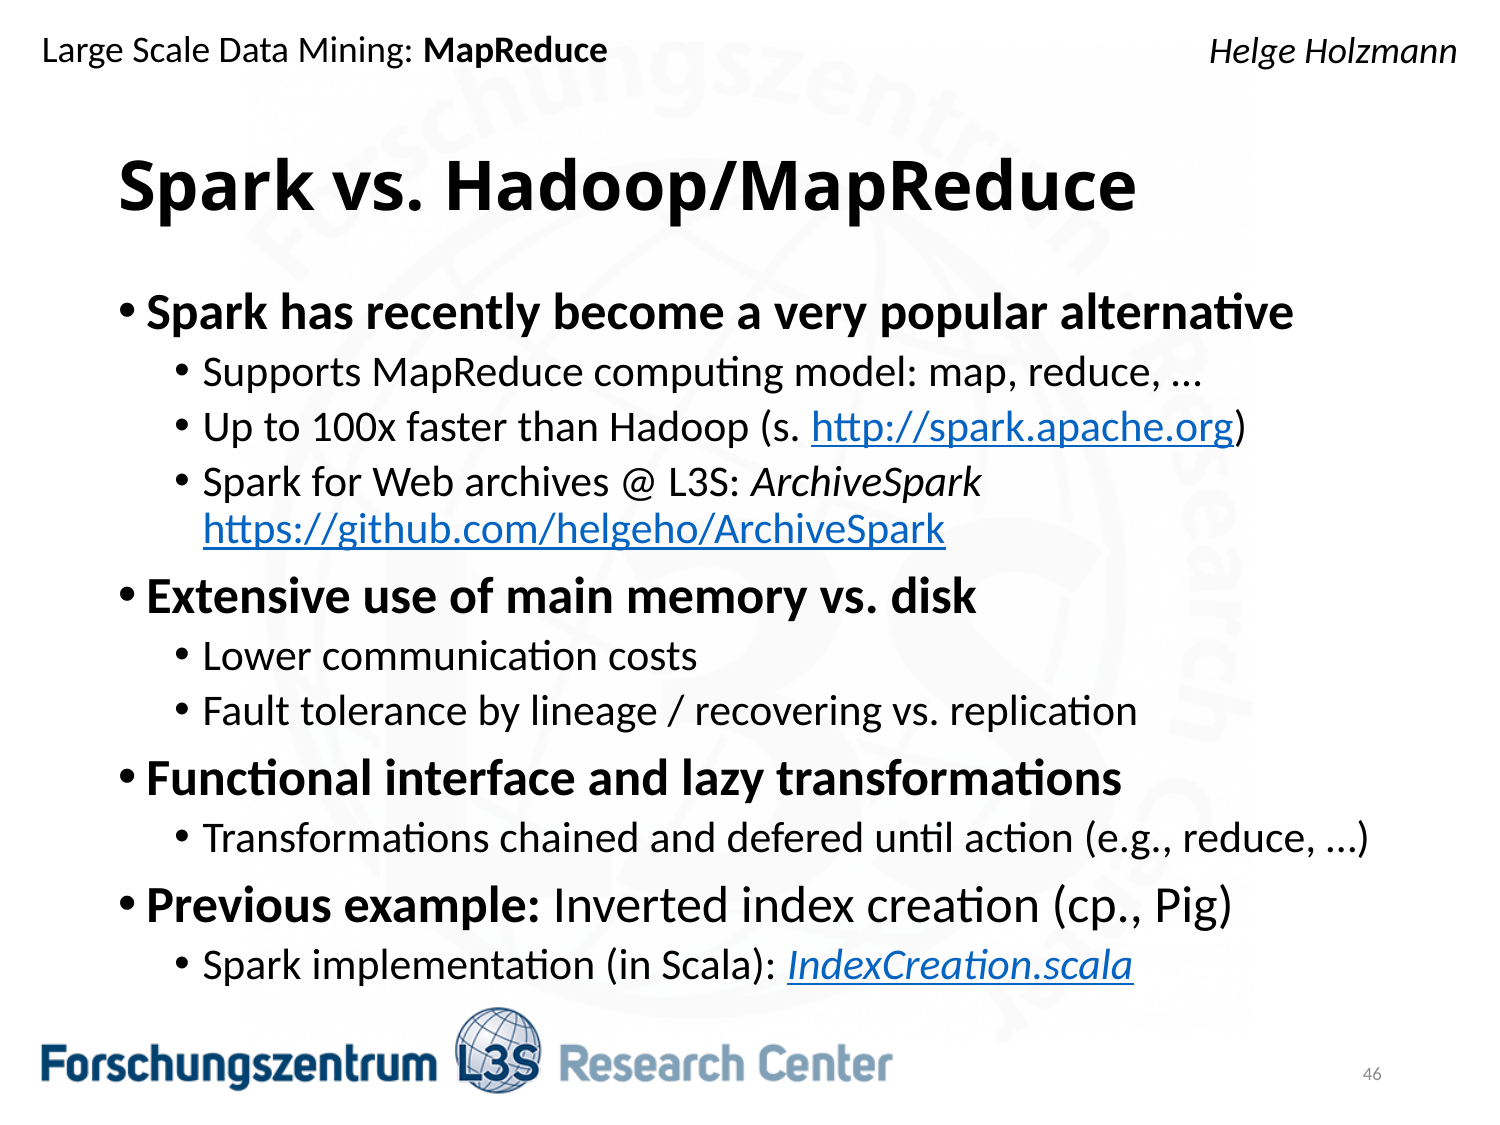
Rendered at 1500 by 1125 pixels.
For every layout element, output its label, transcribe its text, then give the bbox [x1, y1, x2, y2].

slide_number 46 [1059, 1042, 1397, 1103]
title Spark vs. Hadoop/MapReduce [103, 99, 1413, 278]
picture [31, 989, 900, 1096]
list Spark has recently become a very popular alternative Supports MapReduce computing model: map, reduce, … Up to 100x faster than Hadoop (s. http://spark.apache.org) Spark for Web archives @ L3S: ArchiveSpark https://github.com/helgeho/ArchiveSpark Extensive use of main memory vs. disk Lower communication costs Fault tolerance by lineage / recovering vs. replication Functional interface and lazy transformations Transformations chained and defered until action (e.g., reduce, …) Previous example: Inverted index creation (cp., Pig) Spark implementation (in Scala): IndexCreation.scala [103, 277, 1397, 1025]
